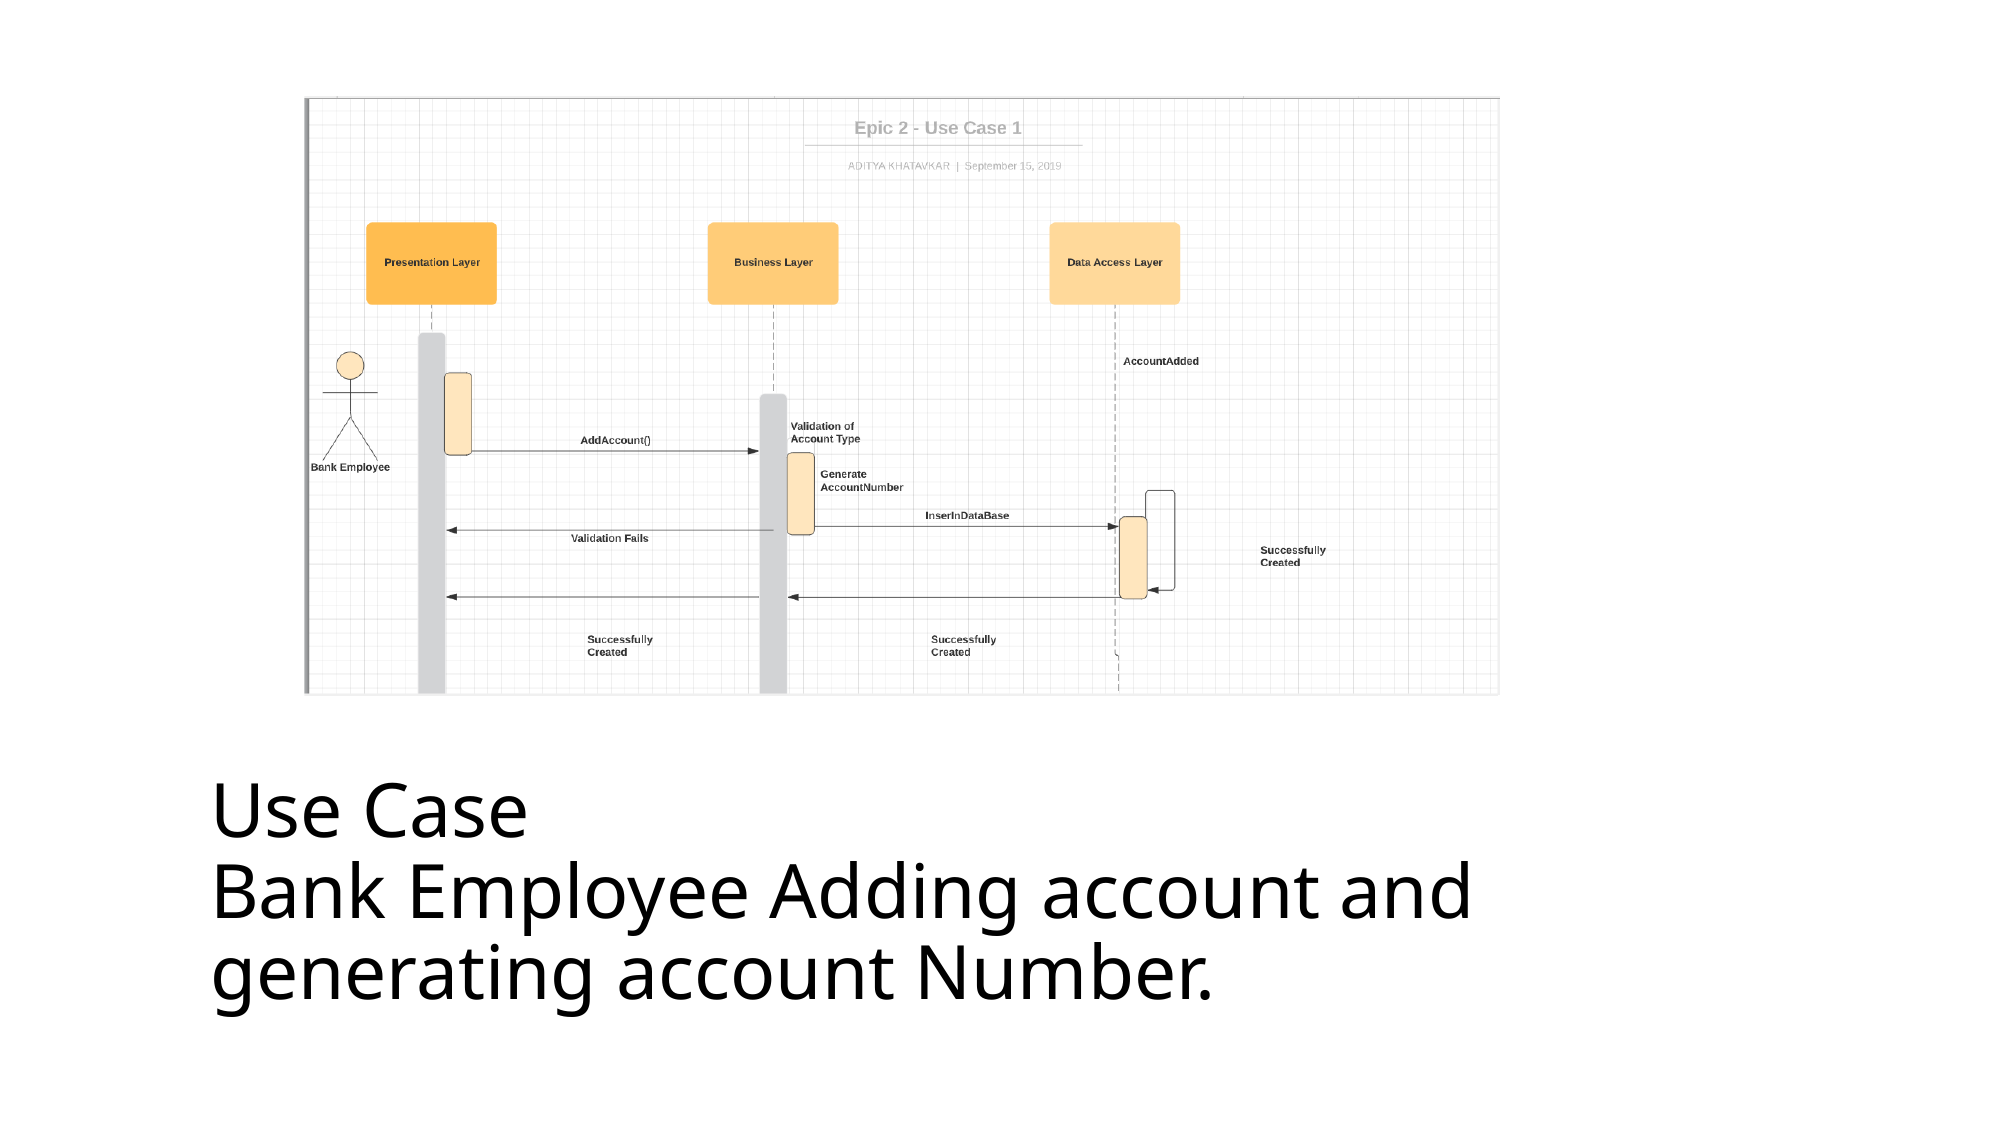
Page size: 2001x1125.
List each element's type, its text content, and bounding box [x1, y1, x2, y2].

title Use Case Bank Employee Adding account and generating account Number. [195, 872, 1889, 915]
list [304, 95, 1500, 696]
